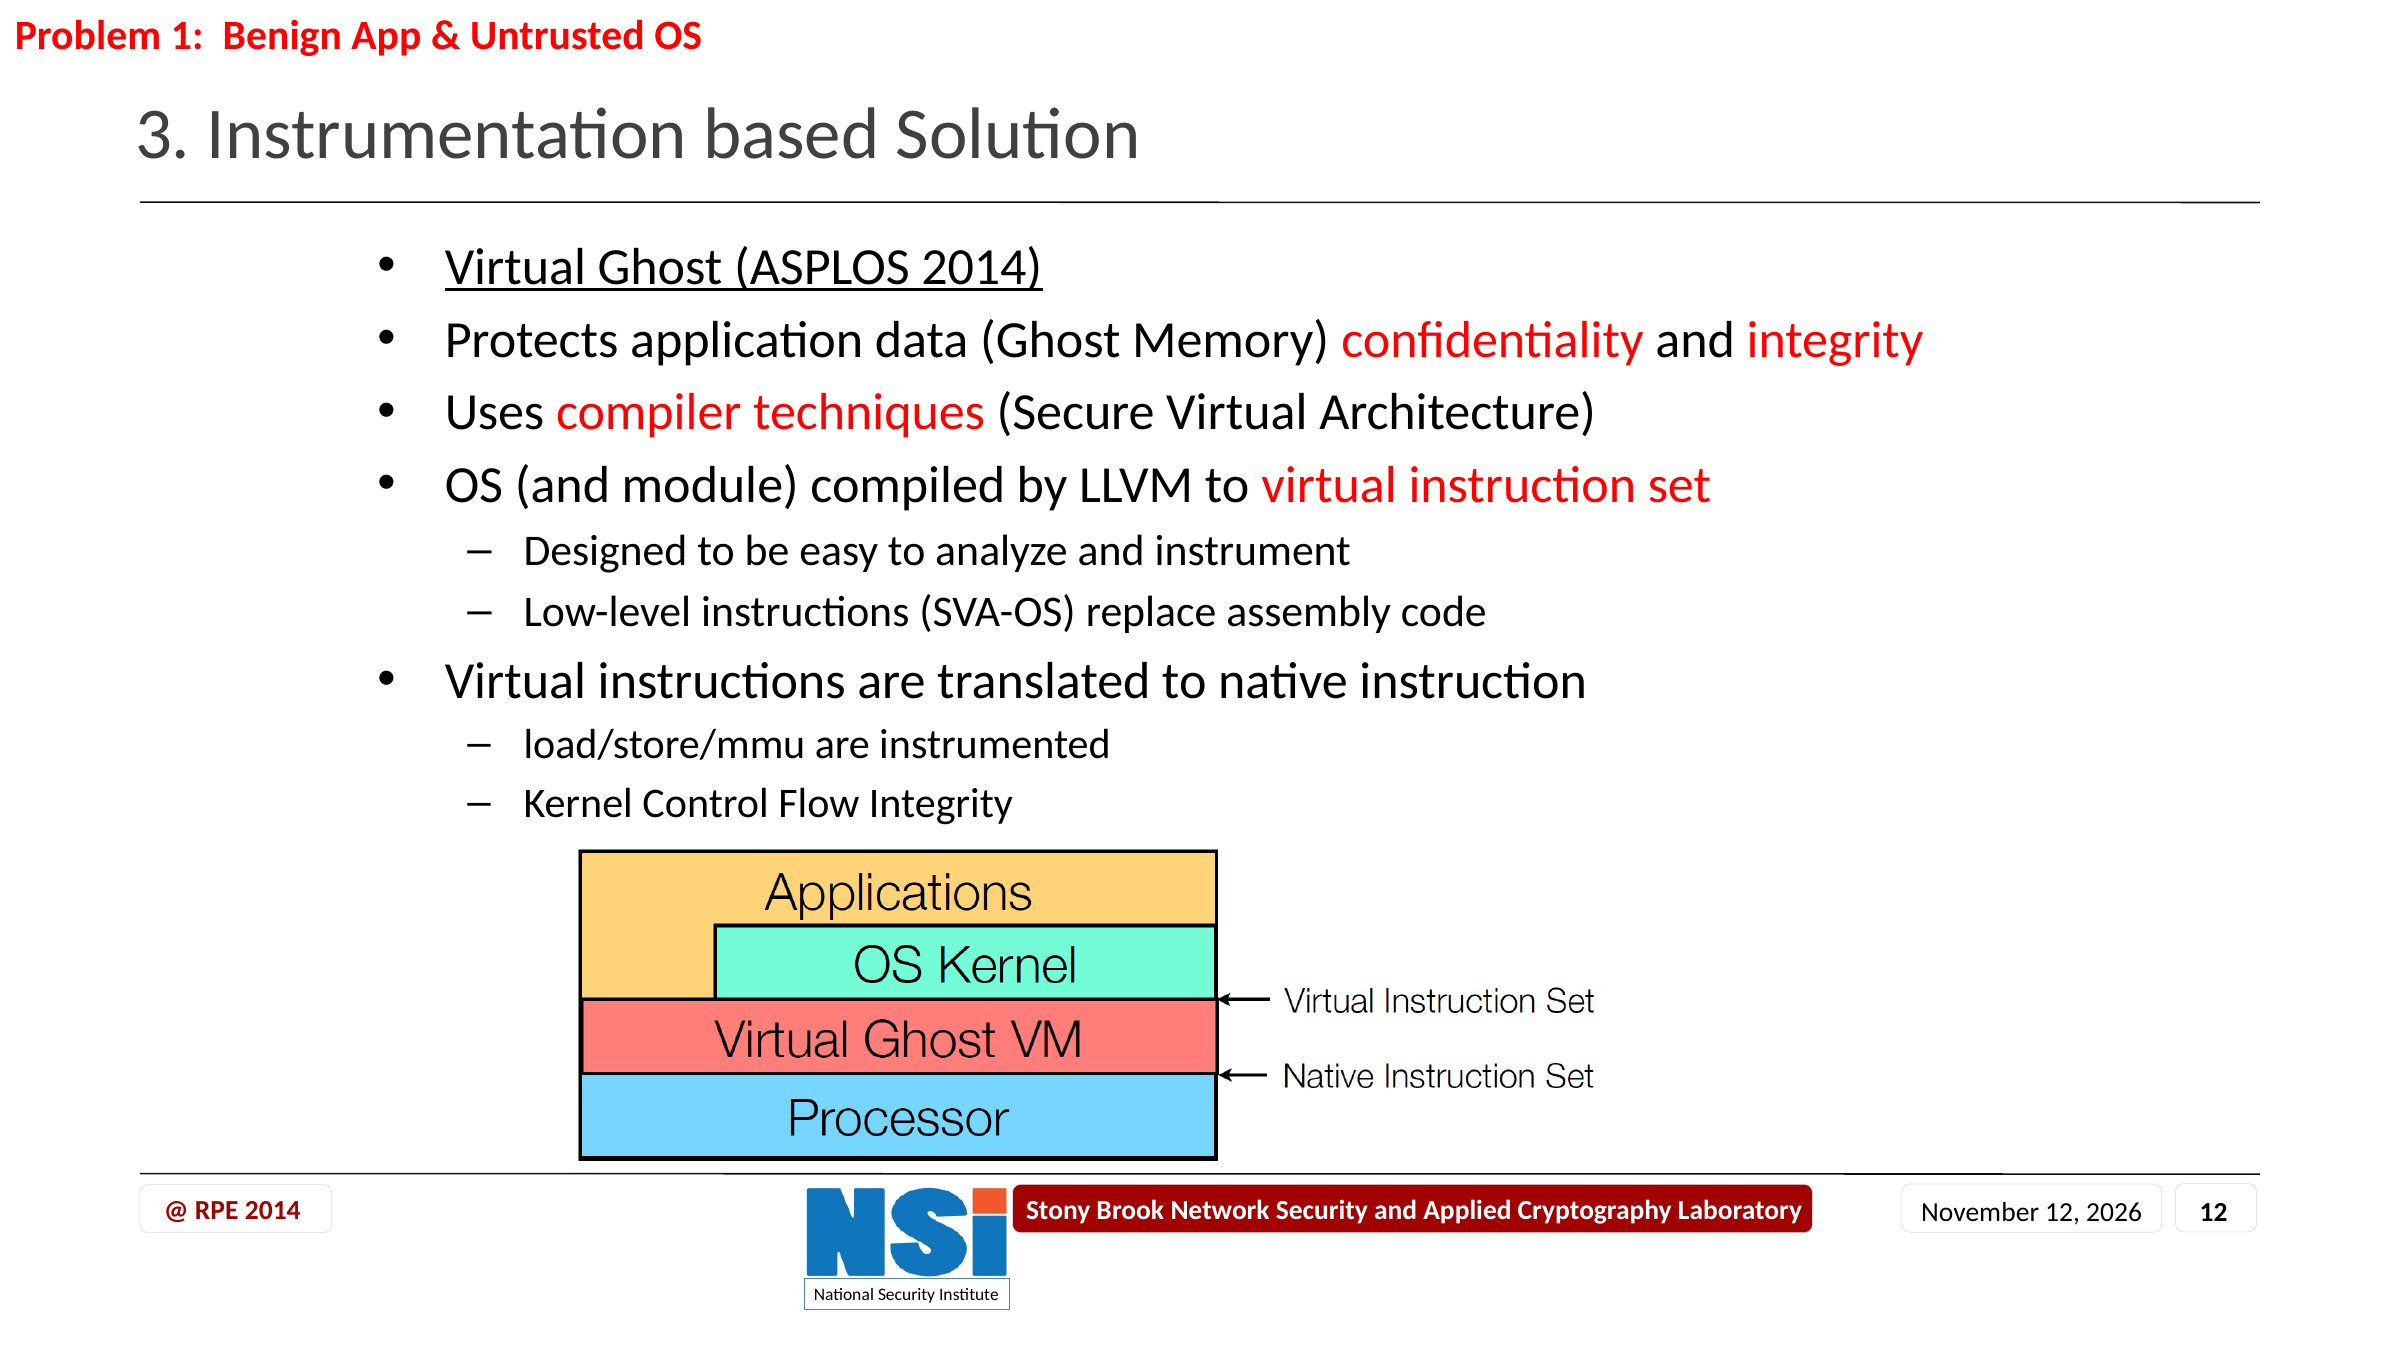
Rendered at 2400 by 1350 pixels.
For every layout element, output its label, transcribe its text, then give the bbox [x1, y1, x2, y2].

text_box Virtual Ghost (ASPLOS 2014) Protects application data (Ghost Memory) confidentiality and integrity Uses compiler techniques (Secure Virtual Architecture) OS (and module) compiled by LLVM to virtual instruction set Designed to be easy to analyze and instrument Low-level instructions (SVA-OS) replace assembly code Virtual instructions are translated to native instruction load/store/mmu are instrumented Kernel Control Flow Integrity [362, 224, 2063, 968]
title 3. Instrumentation based Solution [120, 36, 2260, 223]
picture [574, 845, 1601, 1165]
picture [804, 1186, 1009, 1277]
text_box Problem 1: Benign App & Untrusted OS [0, 0, 938, 65]
